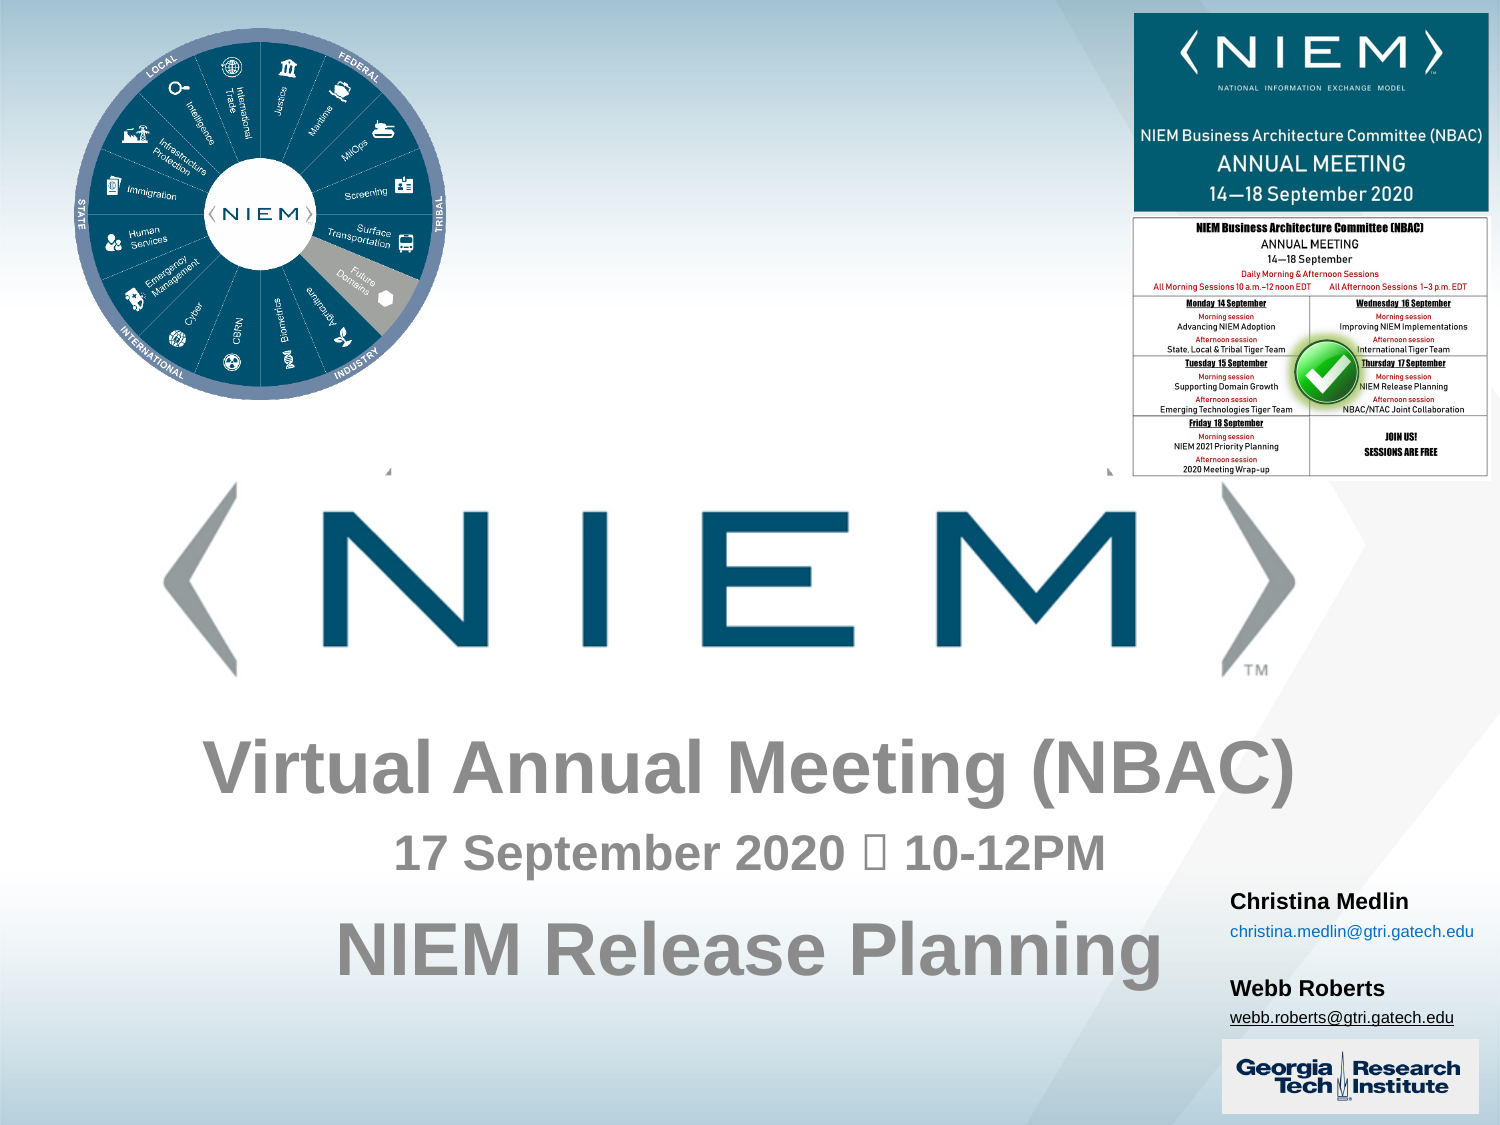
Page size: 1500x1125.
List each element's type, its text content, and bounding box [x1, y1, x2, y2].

text_box Virtual Annual Meeting (NBAC) 17 September 2020  10-12PM NIEM Release Planning [21, 728, 1479, 998]
picture [0, 0, 1500, 1125]
text_box Christina Medlin christina.medlin@gtri.gatech.edu Webb Roberts webb.roberts@gtri.gatech.edu [1222, 879, 1491, 1040]
